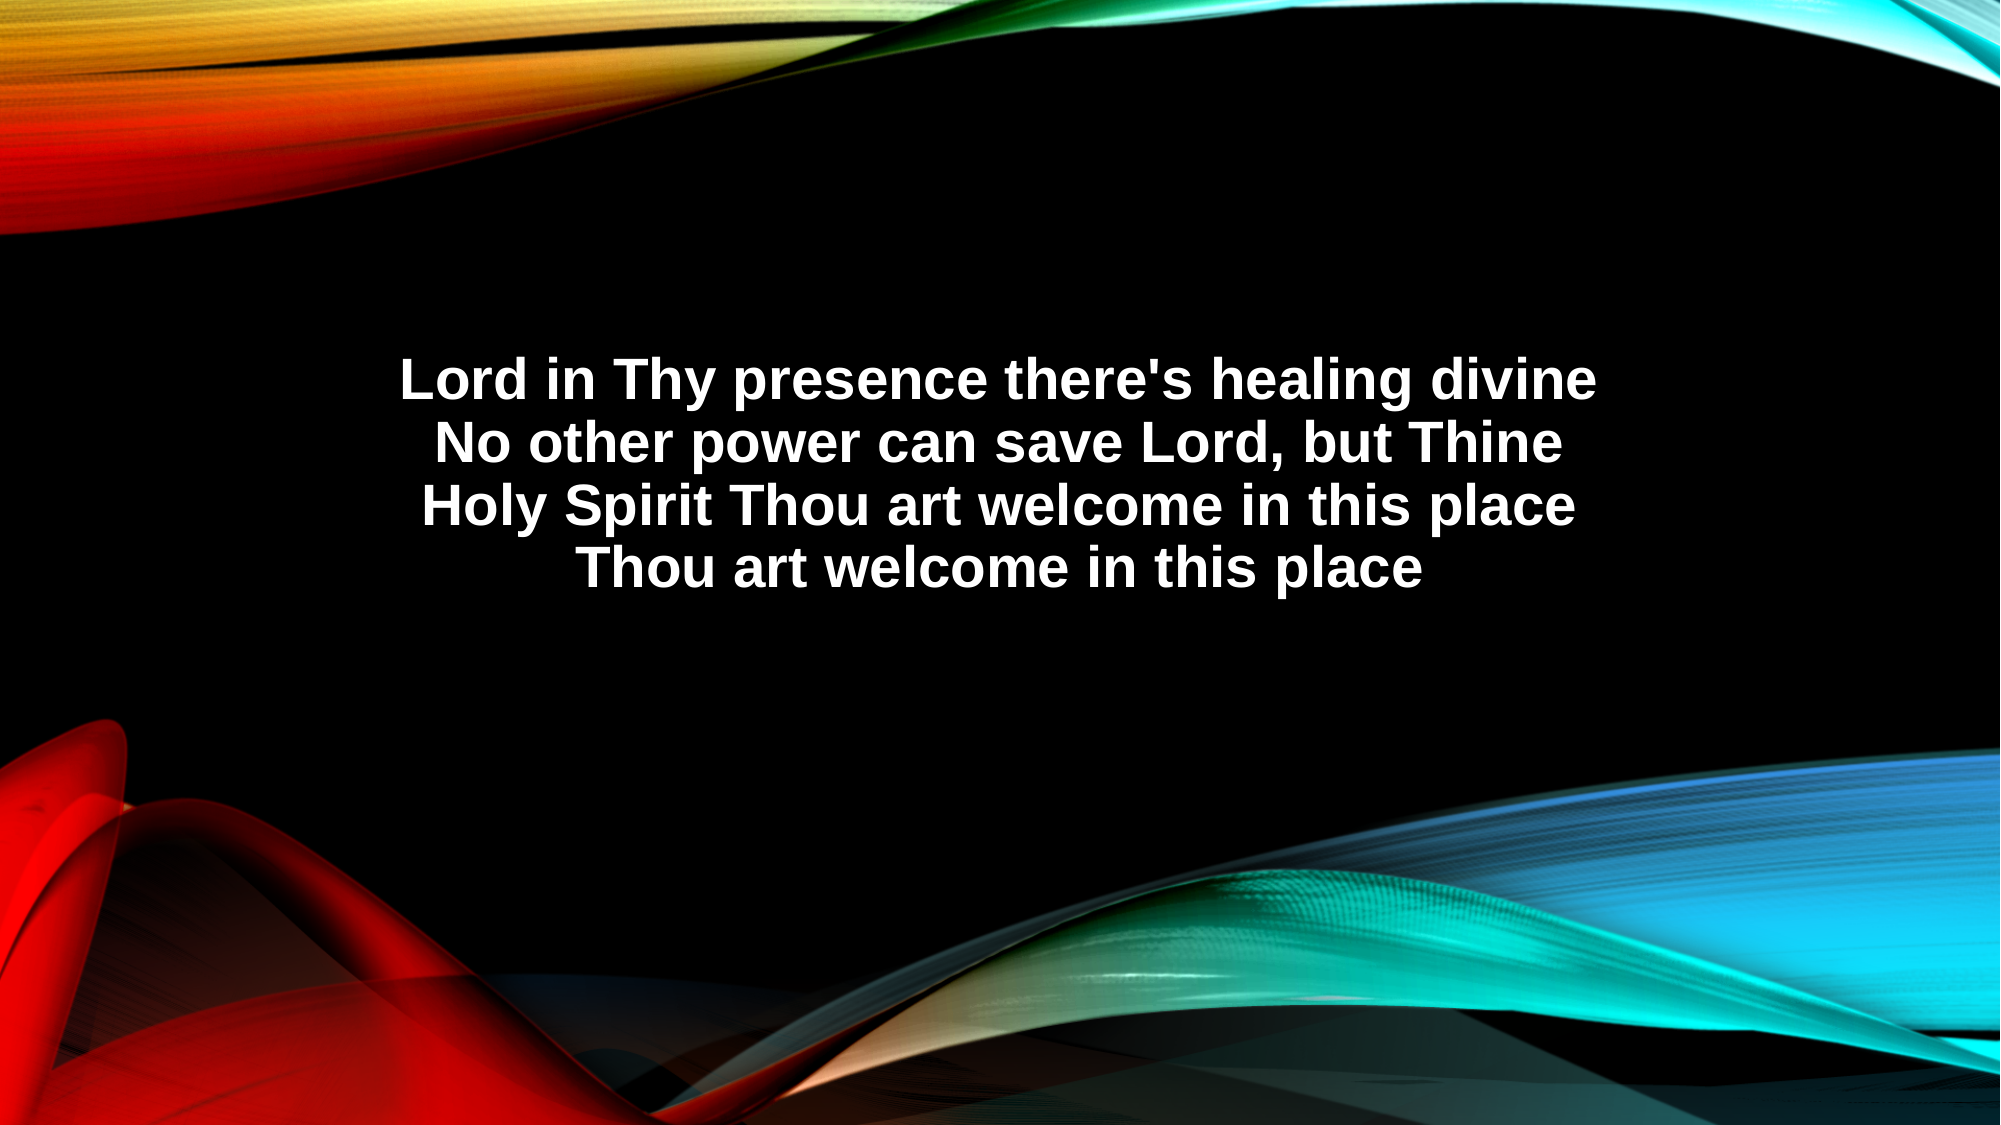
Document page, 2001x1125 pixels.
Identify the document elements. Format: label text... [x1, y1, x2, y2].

subtitle Lord in Thy presence there's healing divine No other power can save Lord, but Thine Holy Spirit Thou art welcome in this place Thou art welcome in this place [0, 0, 2000, 1125]
